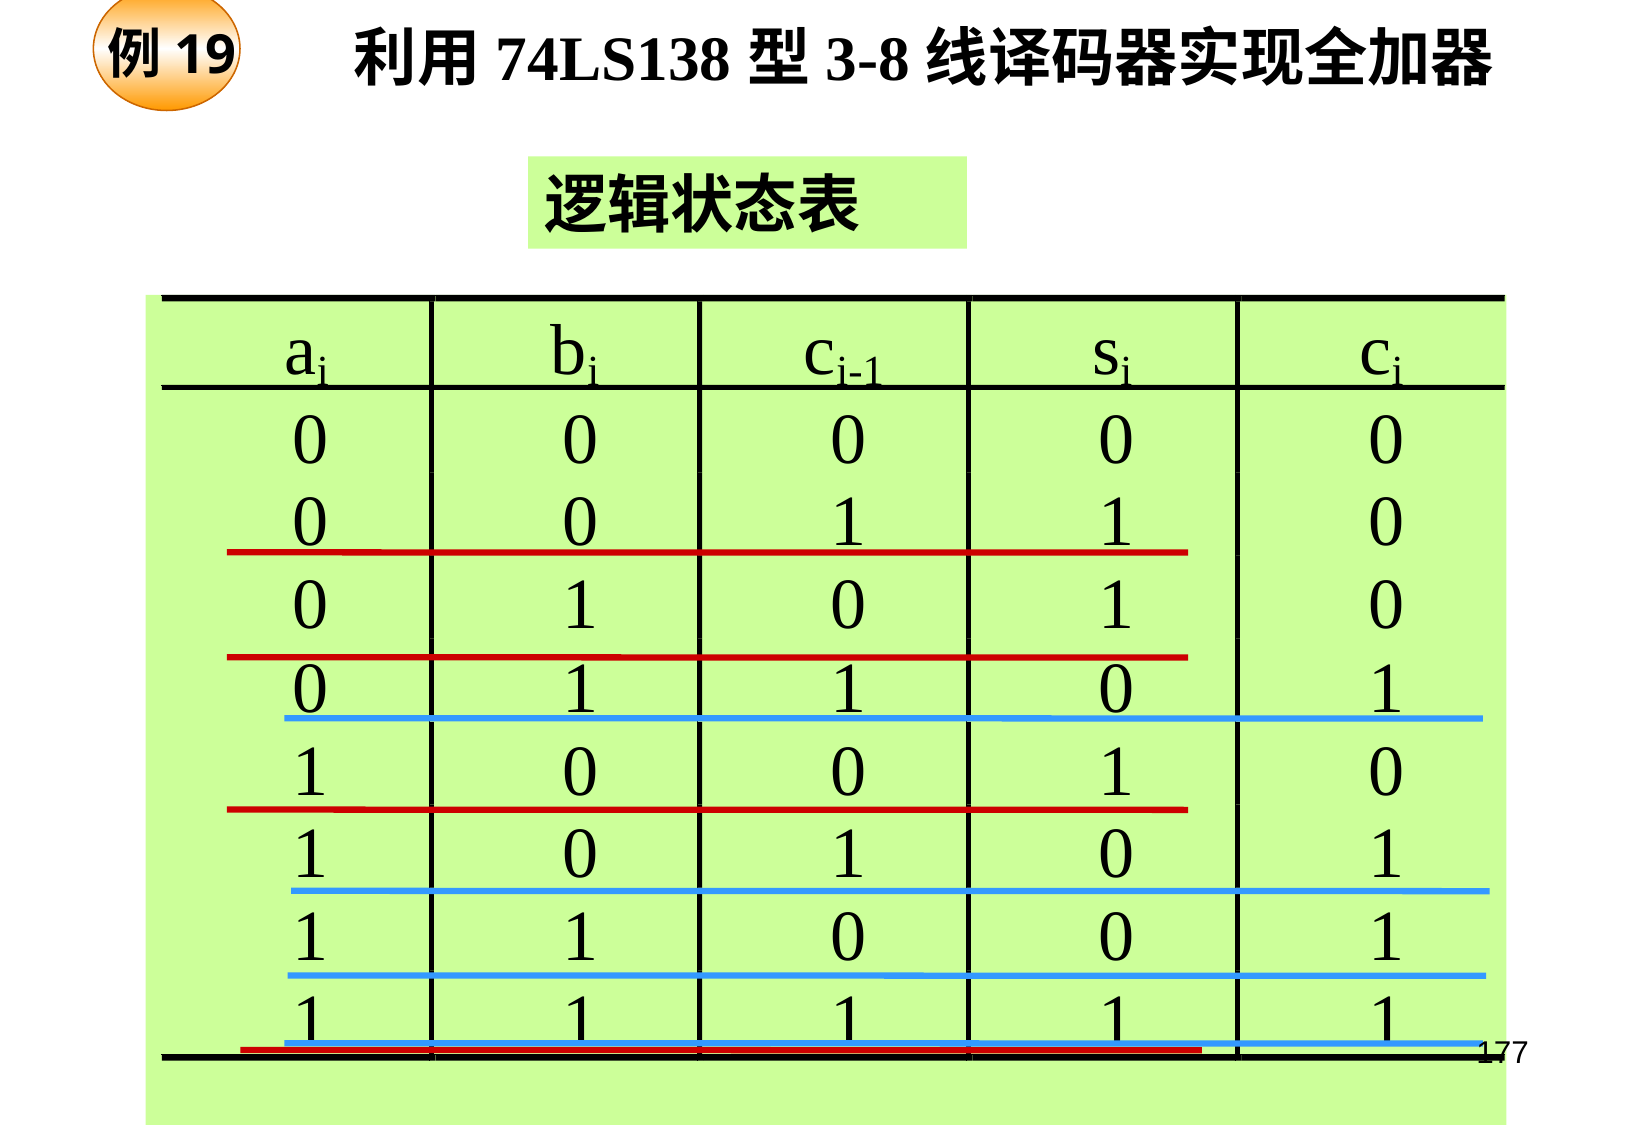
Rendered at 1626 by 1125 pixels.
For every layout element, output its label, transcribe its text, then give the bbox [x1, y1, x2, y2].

text_box 利用74LS138型3-8线译码器实现全加器 [339, 9, 1542, 101]
slide_number 177 [1510, 1024, 1544, 1103]
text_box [93, 0, 250, 111]
text_box 逻辑状态表 [528, 156, 967, 249]
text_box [145, 294, 1507, 1125]
